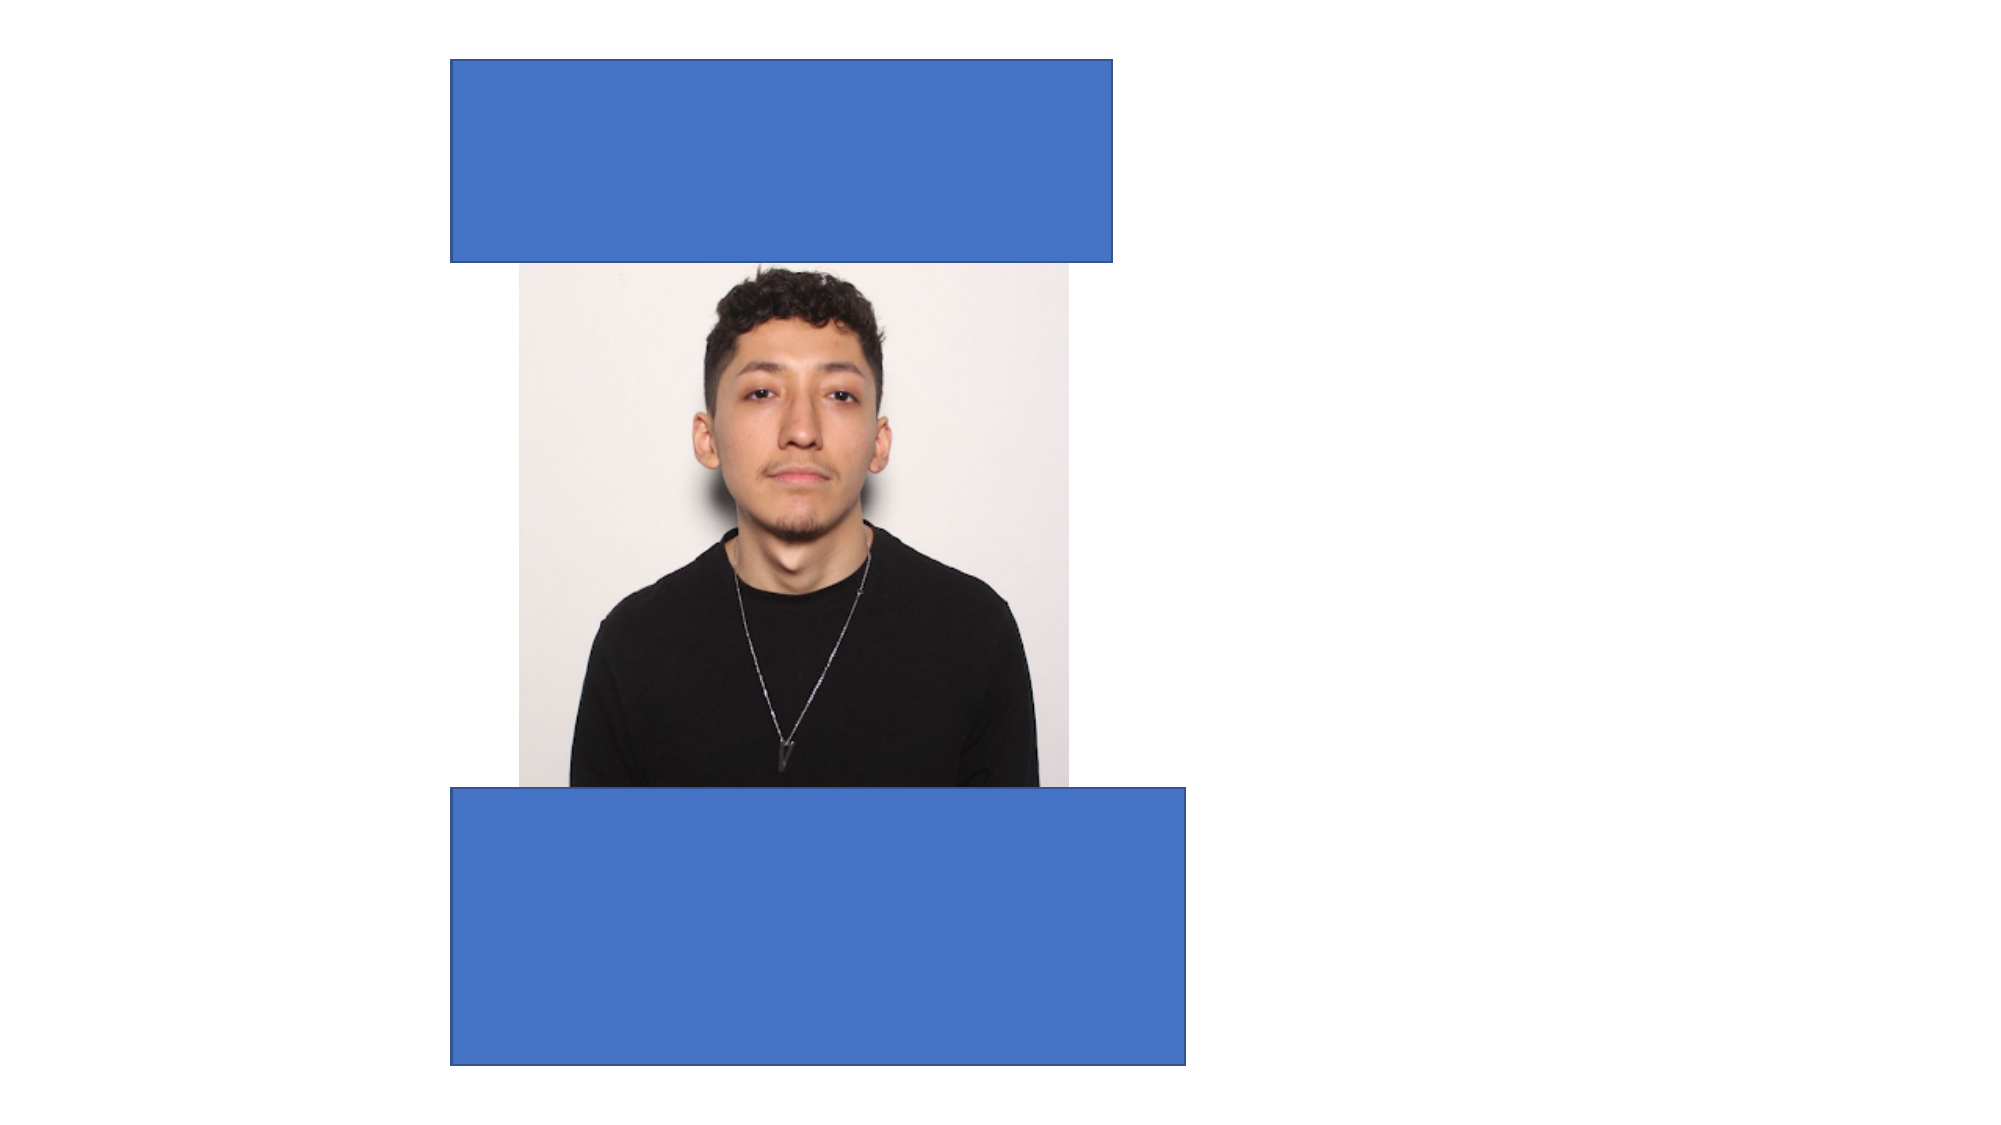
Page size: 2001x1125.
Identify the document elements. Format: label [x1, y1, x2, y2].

picture [519, 74, 1069, 1051]
text_box [450, 787, 1186, 1066]
text_box [450, 59, 1113, 263]
